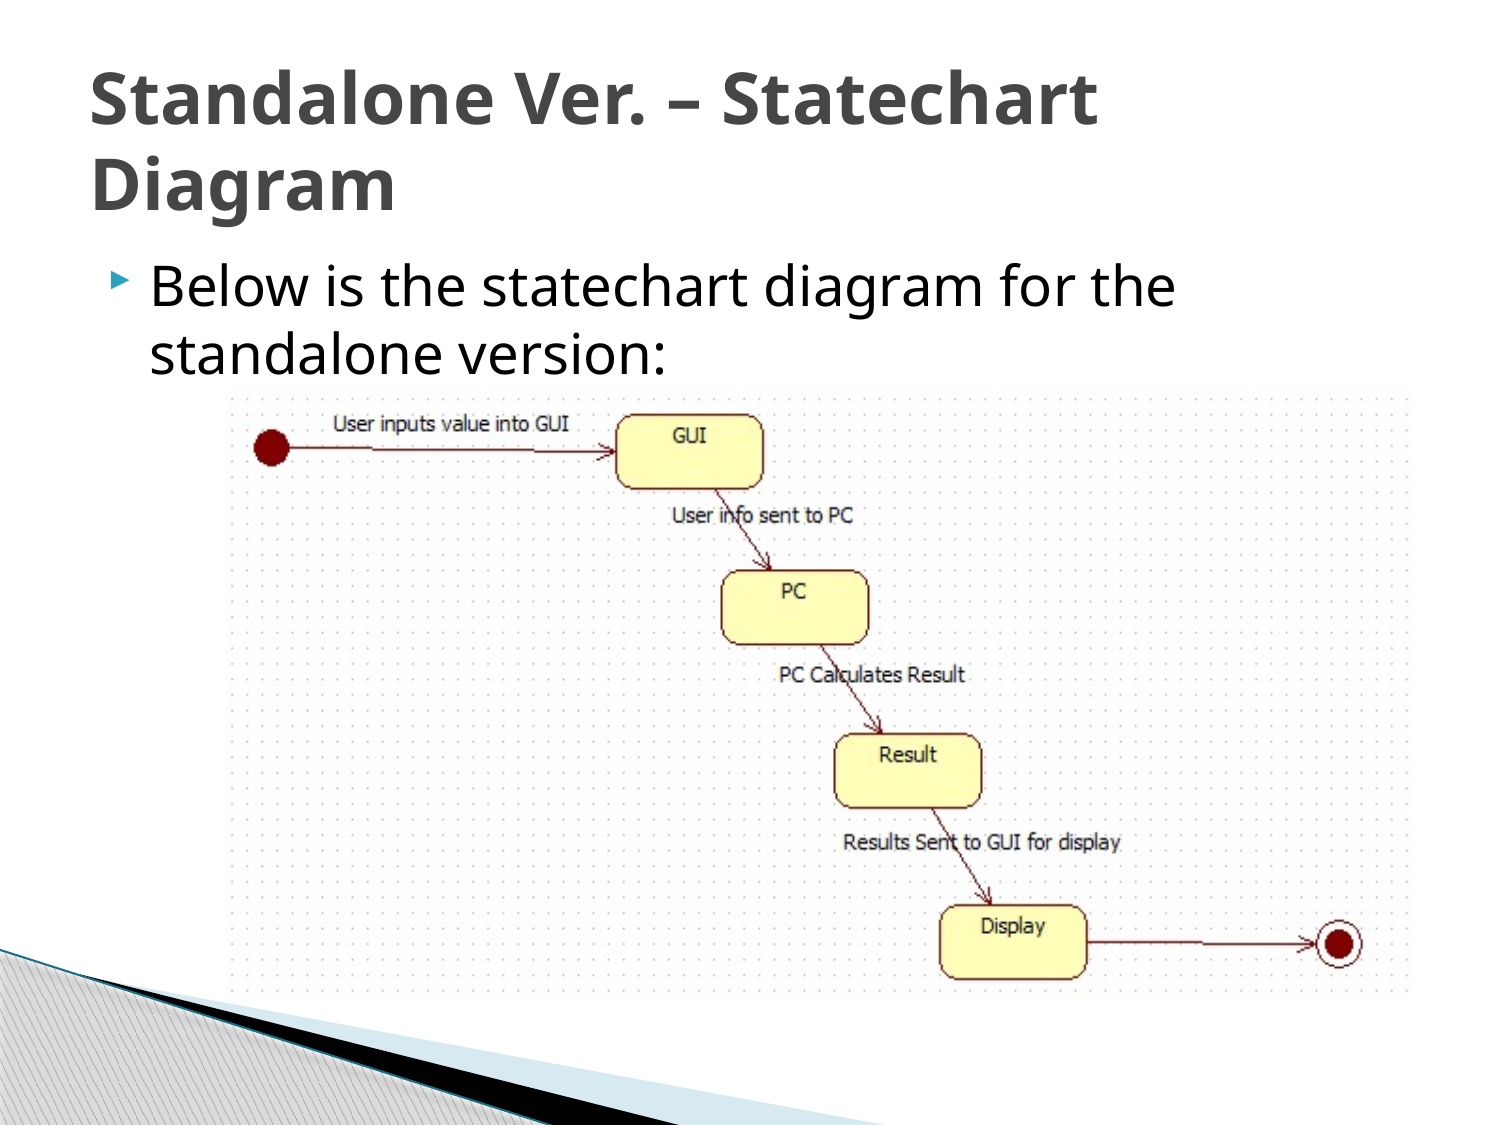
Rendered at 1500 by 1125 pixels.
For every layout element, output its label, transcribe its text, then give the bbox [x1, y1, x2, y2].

picture [226, 387, 1412, 1001]
list Below is the statechart diagram for the standalone version: [75, 243, 1425, 986]
title Standalone Ver. – Statechart Diagram [75, 45, 1425, 233]
